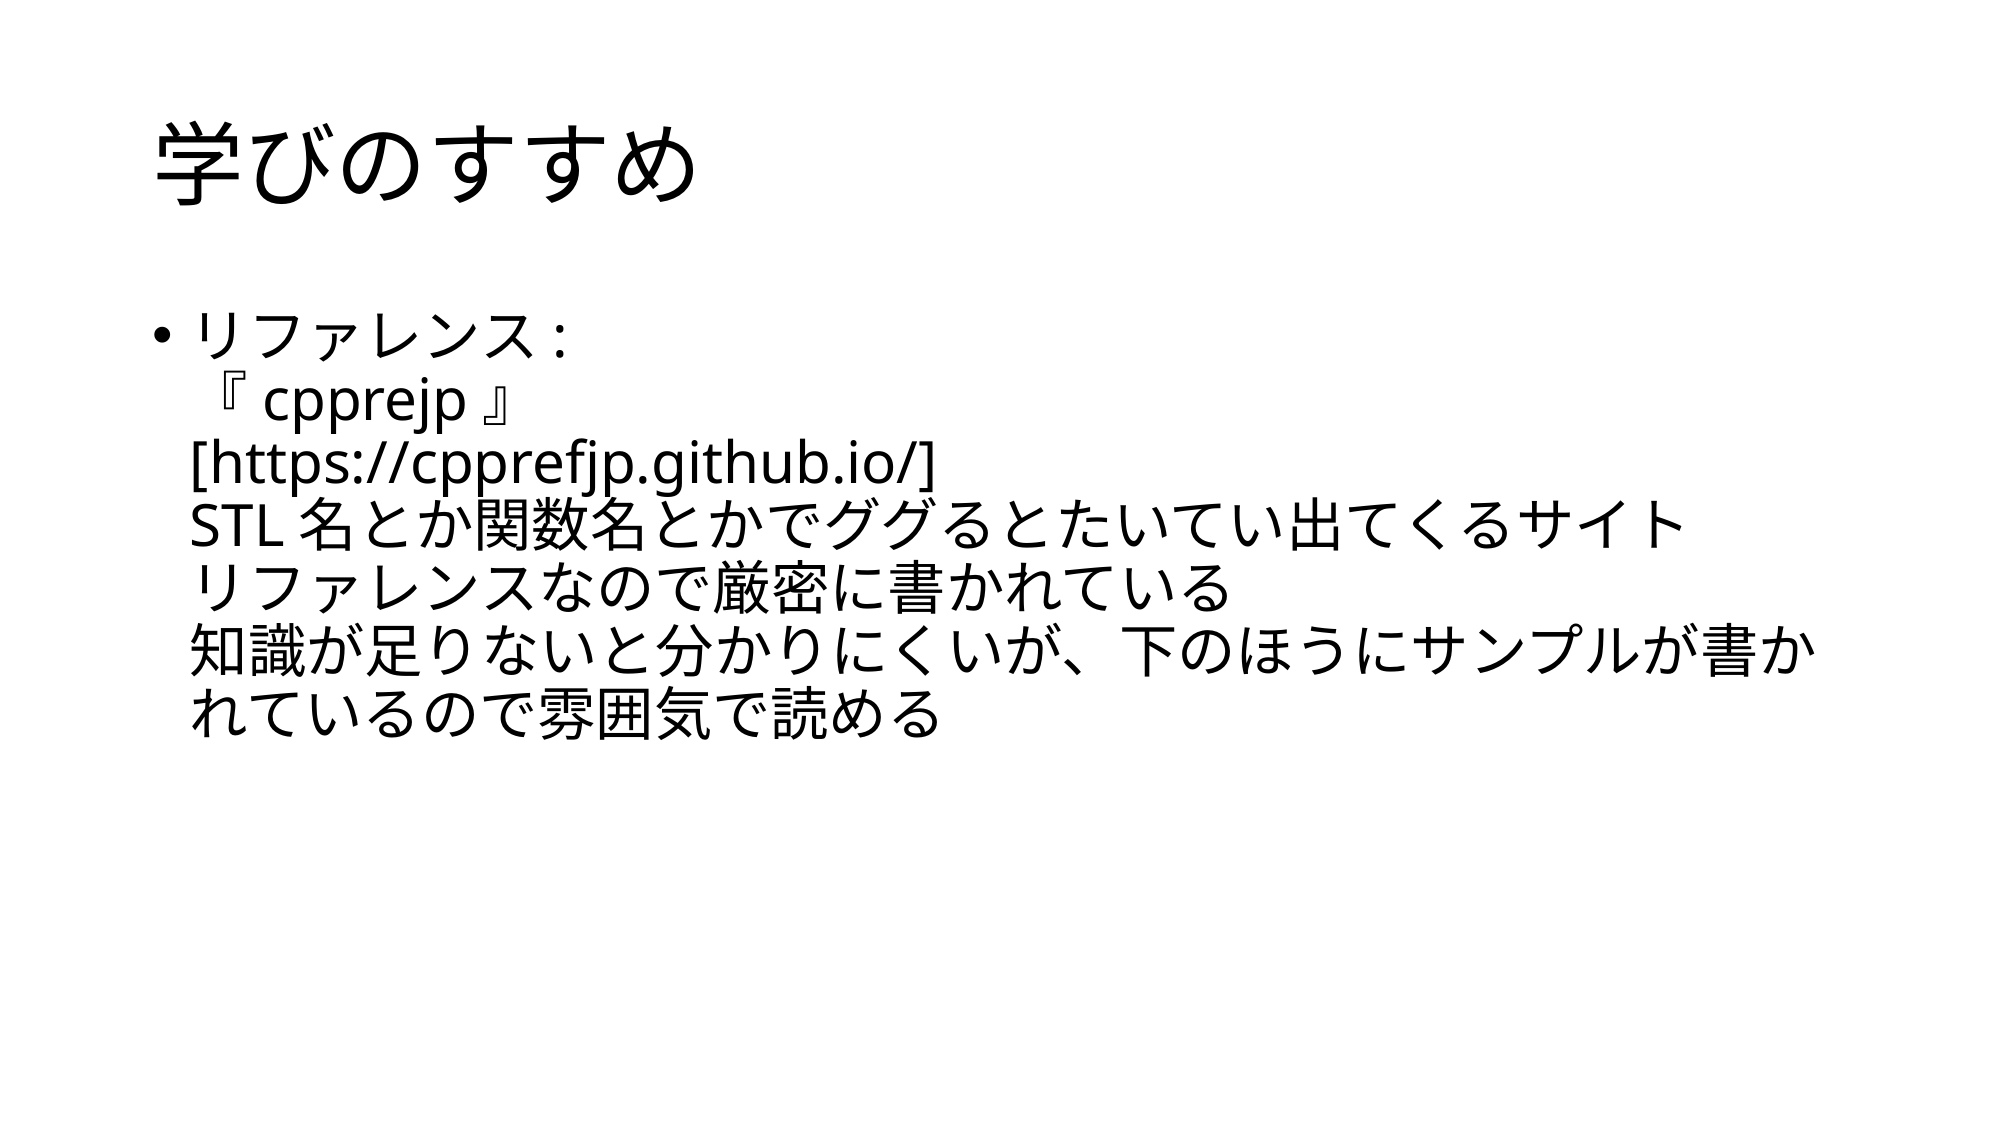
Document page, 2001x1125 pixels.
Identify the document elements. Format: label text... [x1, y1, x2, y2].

title 学びのすすめ [137, 59, 1863, 278]
list リファレンス: 『cpprejp』 [https://cpprefjp.github.io/] STL名とか関数名とかでググるとたいてい出てくるサイト リファレンスなので厳密に書かれている 知識が足りないと分かりにくいが、下のほうにサンプルが書かれているので雰囲気で読める [137, 299, 1863, 1014]
